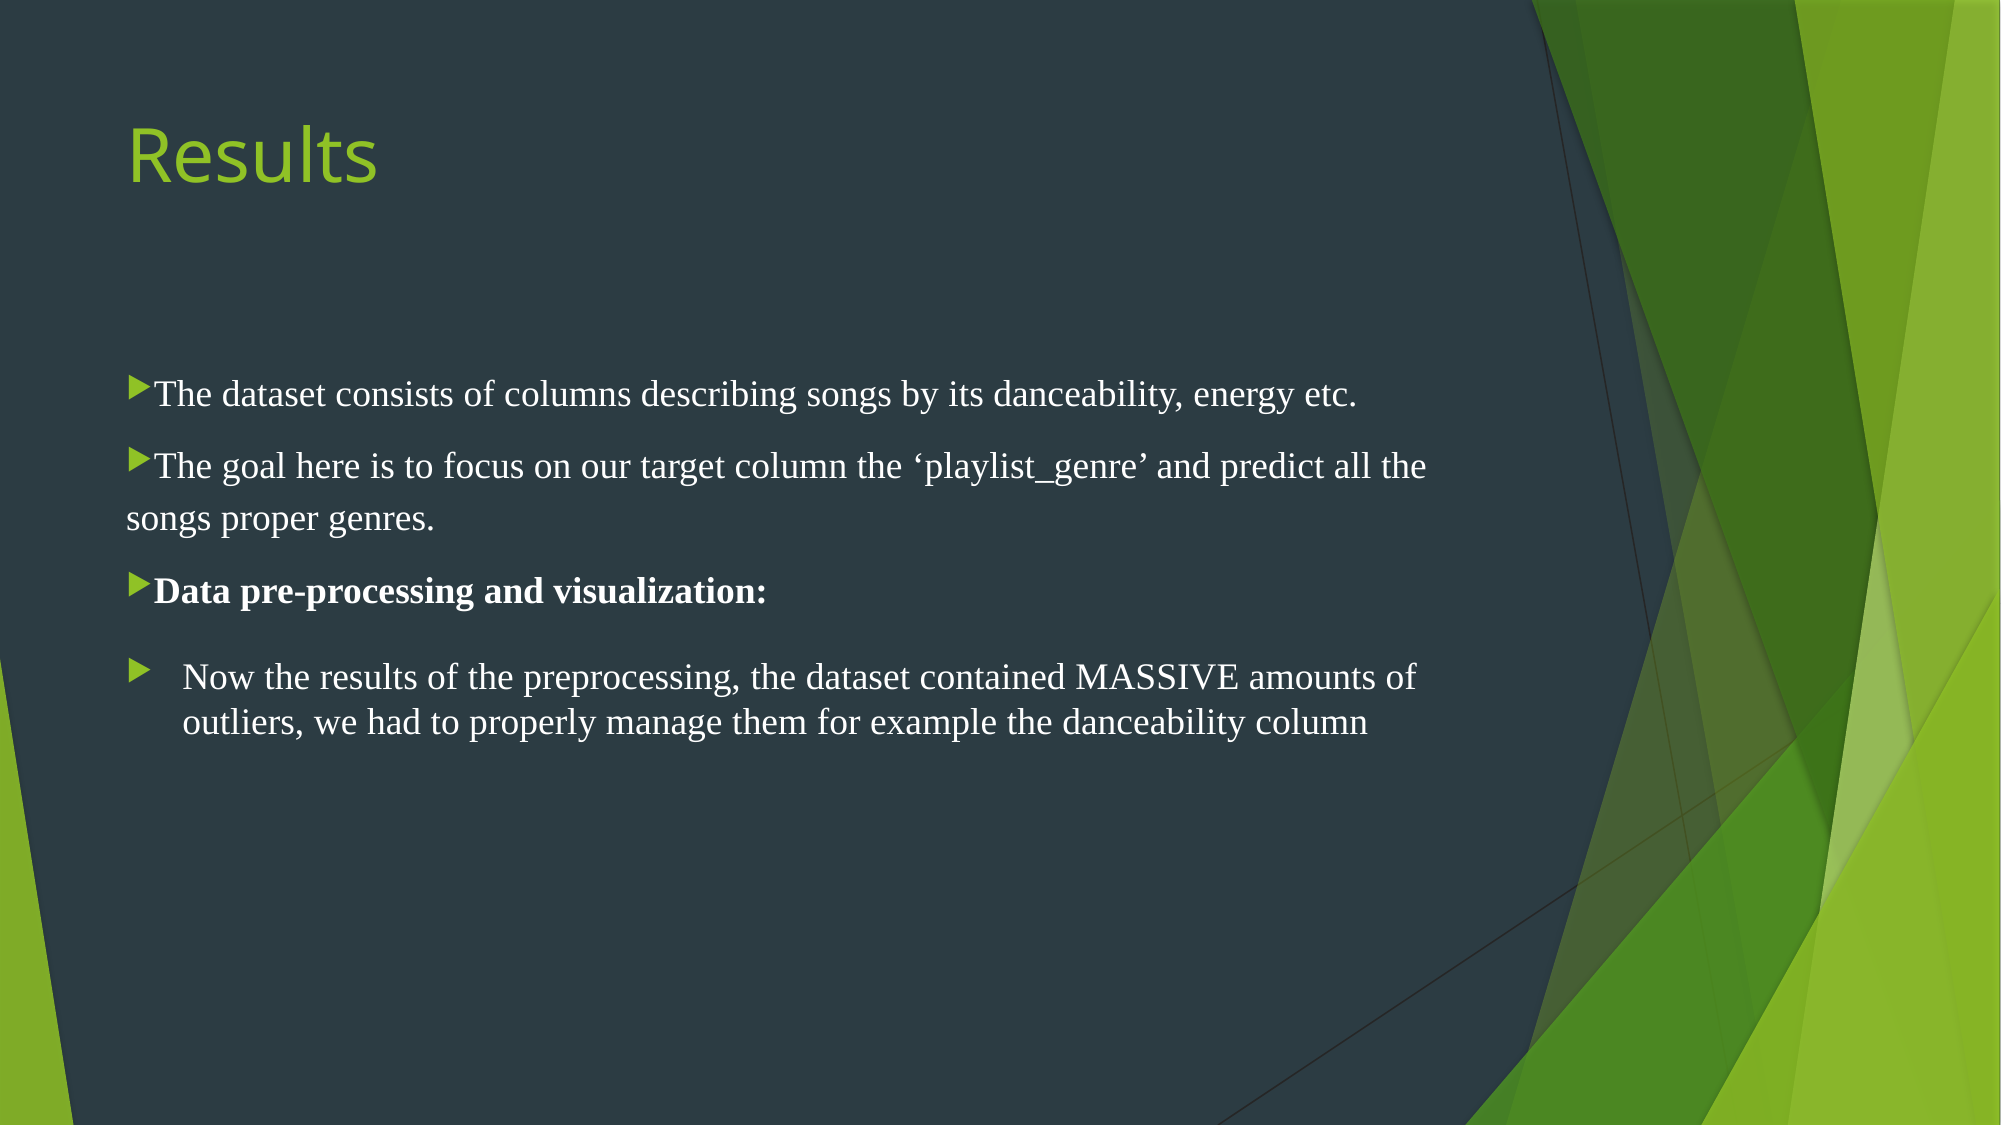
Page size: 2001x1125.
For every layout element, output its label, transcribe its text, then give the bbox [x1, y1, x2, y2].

list The dataset consists of columns describing songs by its danceability, energy etc. The goal here is to focus on our target column the ‘playlist_genre’ and predict all the songs proper genres. Data pre-processing and visualization: Now the results of the preprocessing, the dataset contained MASSIVE amounts of outliers, we had to properly manage them for example the danceability column [111, 354, 1522, 992]
title Results [111, 99, 1522, 317]
